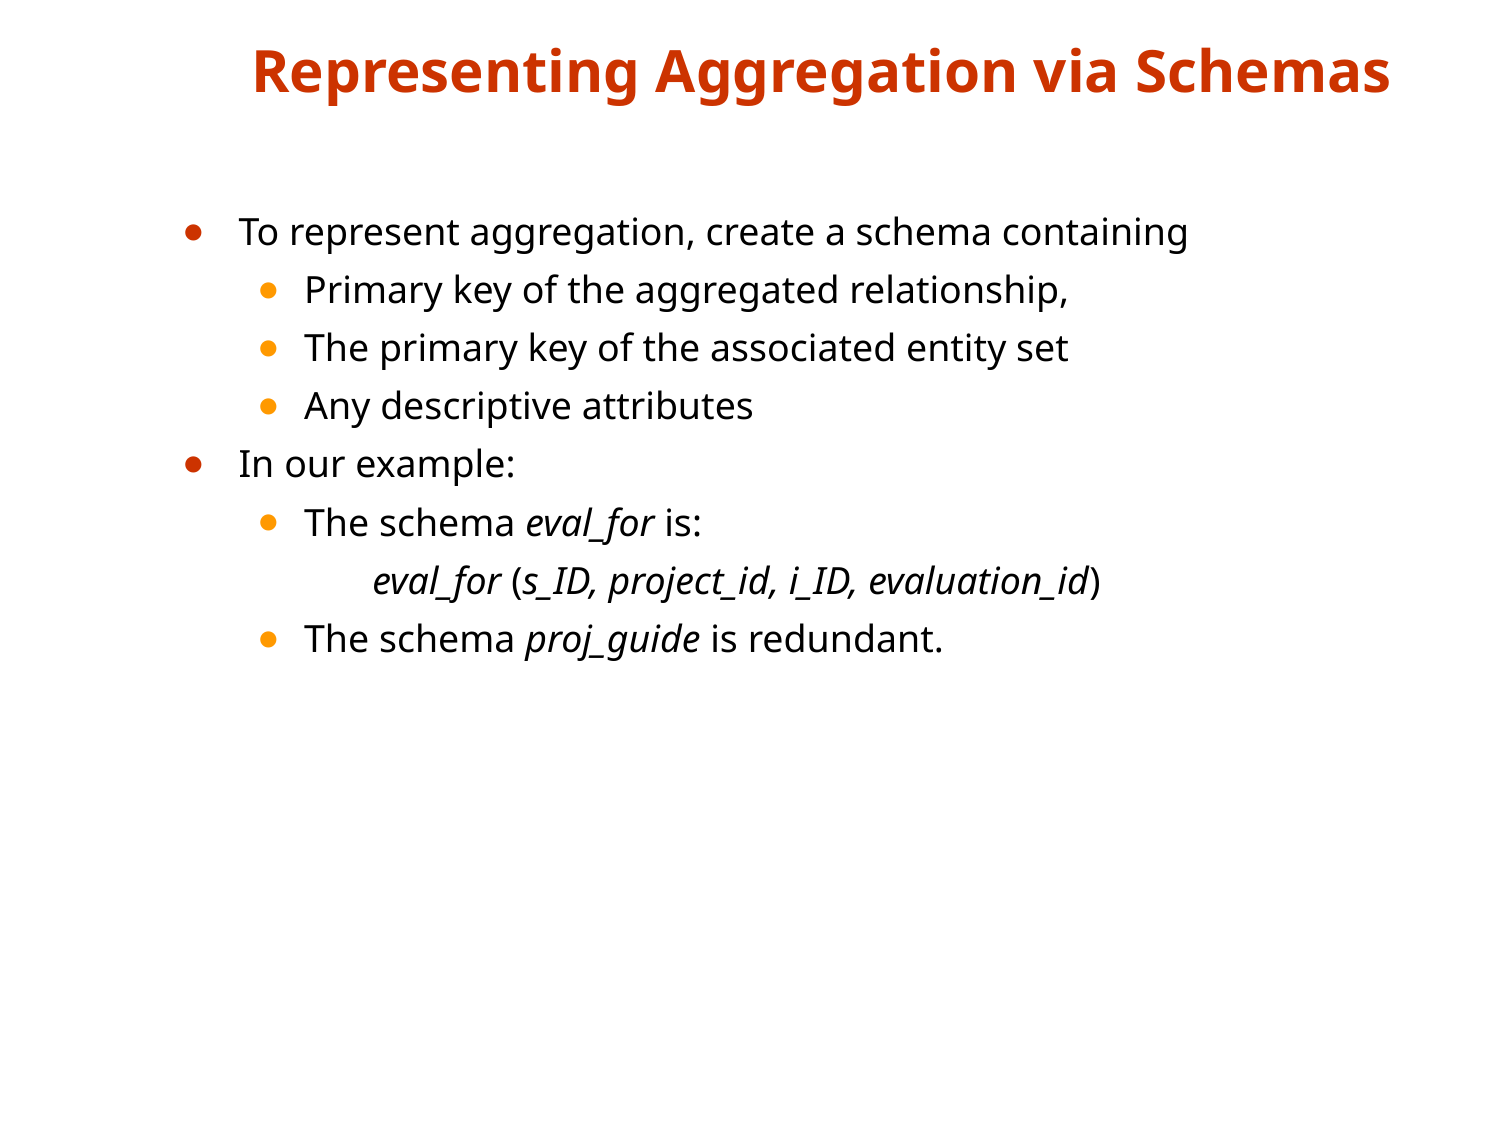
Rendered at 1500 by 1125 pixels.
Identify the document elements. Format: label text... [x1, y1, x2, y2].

text_box To represent aggregation, create a schema containing Primary key of the aggregated relationship, The primary key of the associated entity set Any descriptive attributes In our example: The schema eval_for is: eval_for (s_ID, project_id, i_ID, evaluation_id) The schema proj_guide is redundant. [167, 200, 1297, 892]
title Representing Aggregation via Schemas [154, 0, 1489, 113]
